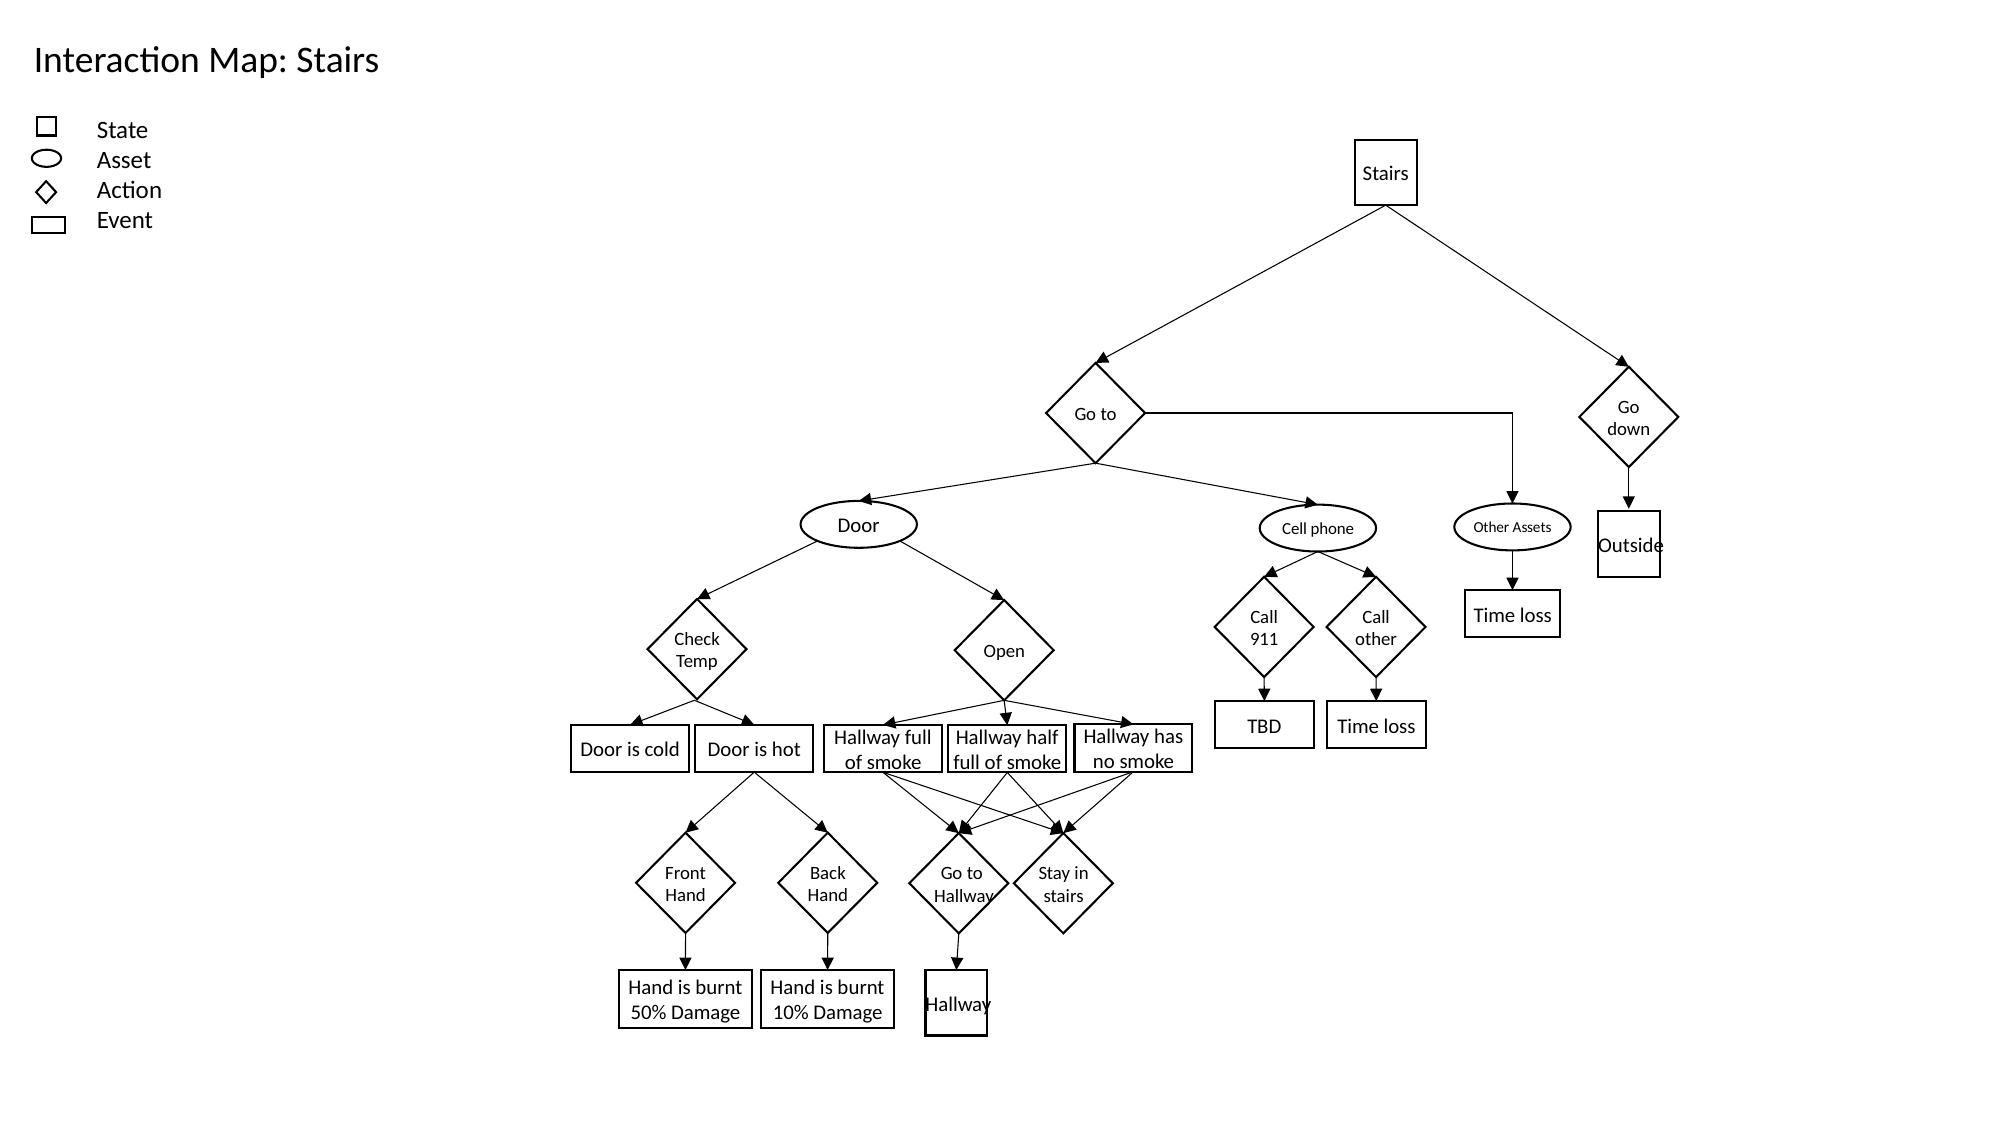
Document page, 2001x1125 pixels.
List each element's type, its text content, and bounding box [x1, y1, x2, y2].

text_box Door is cold [570, 724, 690, 773]
text_box [30, 148, 63, 168]
text_box Interaction Map: Stairs [18, 27, 395, 88]
text_box [36, 116, 57, 137]
text_box Go down [1577, 365, 1680, 469]
text_box Check Temp [646, 598, 748, 700]
text_box Hallway [924, 969, 988, 1037]
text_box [694, 700, 755, 725]
text_box Hallway full of smoke [823, 724, 943, 773]
text_box Stairs [1354, 139, 1418, 205]
text_box Other Assets [1453, 502, 1572, 552]
text_box Back Hand [776, 831, 879, 934]
text_box Go to Hallway [907, 834, 1010, 934]
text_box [899, 540, 1005, 601]
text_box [1095, 463, 1318, 505]
text_box Time loss [1464, 589, 1561, 638]
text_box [696, 540, 818, 600]
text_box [630, 700, 694, 725]
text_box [1095, 205, 1385, 363]
text_box TBD [1214, 700, 1315, 749]
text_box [958, 771, 1134, 834]
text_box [685, 772, 754, 833]
text_box Hand is burnt 50% Damage [618, 969, 753, 1029]
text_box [882, 772, 958, 834]
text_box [754, 772, 828, 833]
text_box [34, 179, 58, 205]
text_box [1145, 413, 1513, 504]
text_box Time loss [1326, 700, 1427, 749]
text_box Stay in stairs [1012, 834, 1115, 935]
text_box Hallway half full of smoke [947, 725, 1067, 772]
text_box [1264, 551, 1317, 577]
text_box Front Hand [634, 831, 737, 934]
text_box Hand is burnt 10% Damage [760, 969, 895, 1029]
text_box [31, 216, 66, 234]
text_box Hallway has no smoke [1073, 723, 1193, 773]
text_box Door [799, 499, 918, 549]
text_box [1385, 205, 1629, 367]
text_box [1004, 700, 1134, 725]
text_box Outside [1597, 510, 1661, 578]
text_box Door is hot [694, 724, 814, 772]
text_box State Asset Action Event [82, 106, 178, 242]
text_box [1317, 551, 1377, 577]
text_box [858, 463, 1095, 501]
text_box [882, 700, 1004, 725]
text_box Call other [1325, 576, 1427, 678]
text_box Go to [1044, 362, 1146, 463]
text_box Cell phone [1258, 504, 1378, 551]
text_box Call 911 [1213, 575, 1316, 678]
text_box Open [953, 599, 1056, 700]
